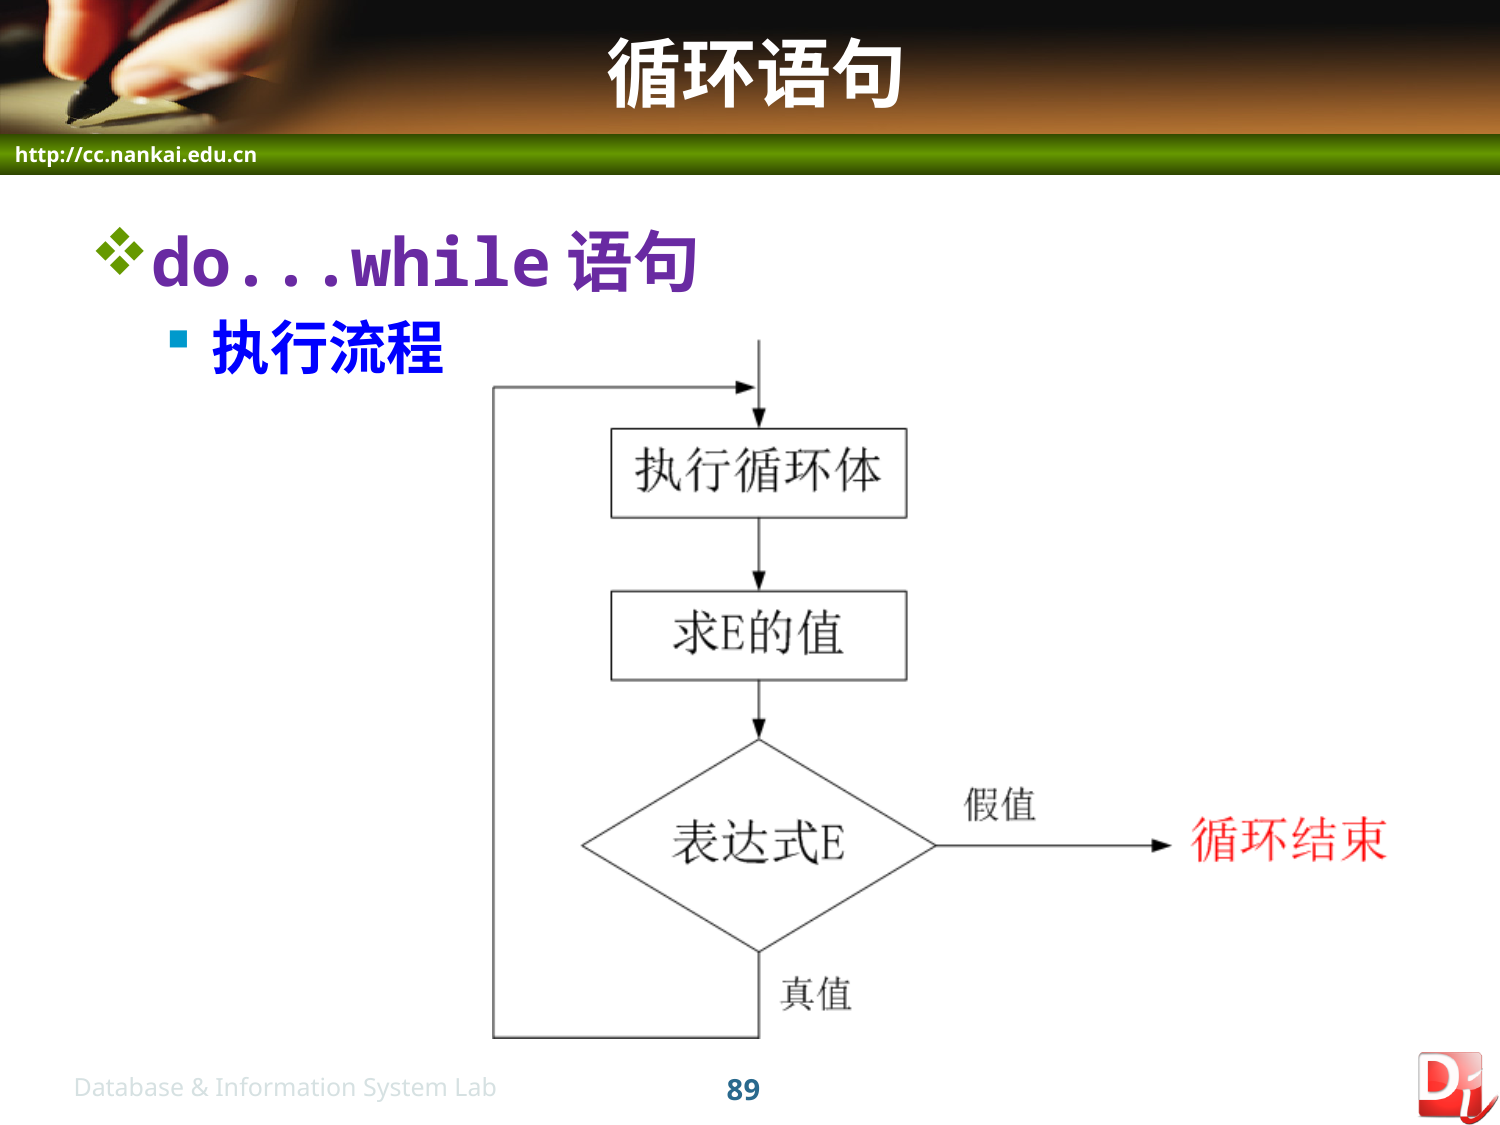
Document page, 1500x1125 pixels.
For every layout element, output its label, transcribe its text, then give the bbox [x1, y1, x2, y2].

footer Database & Information System Lab [58, 1064, 598, 1114]
picture [491, 339, 1391, 1039]
slide_number 89 [607, 1063, 880, 1112]
picture [1417, 1052, 1500, 1125]
title 循环语句 [74, 24, 1438, 118]
list do...while语句 执行流程 [74, 212, 1413, 423]
picture [0, 0, 1500, 134]
